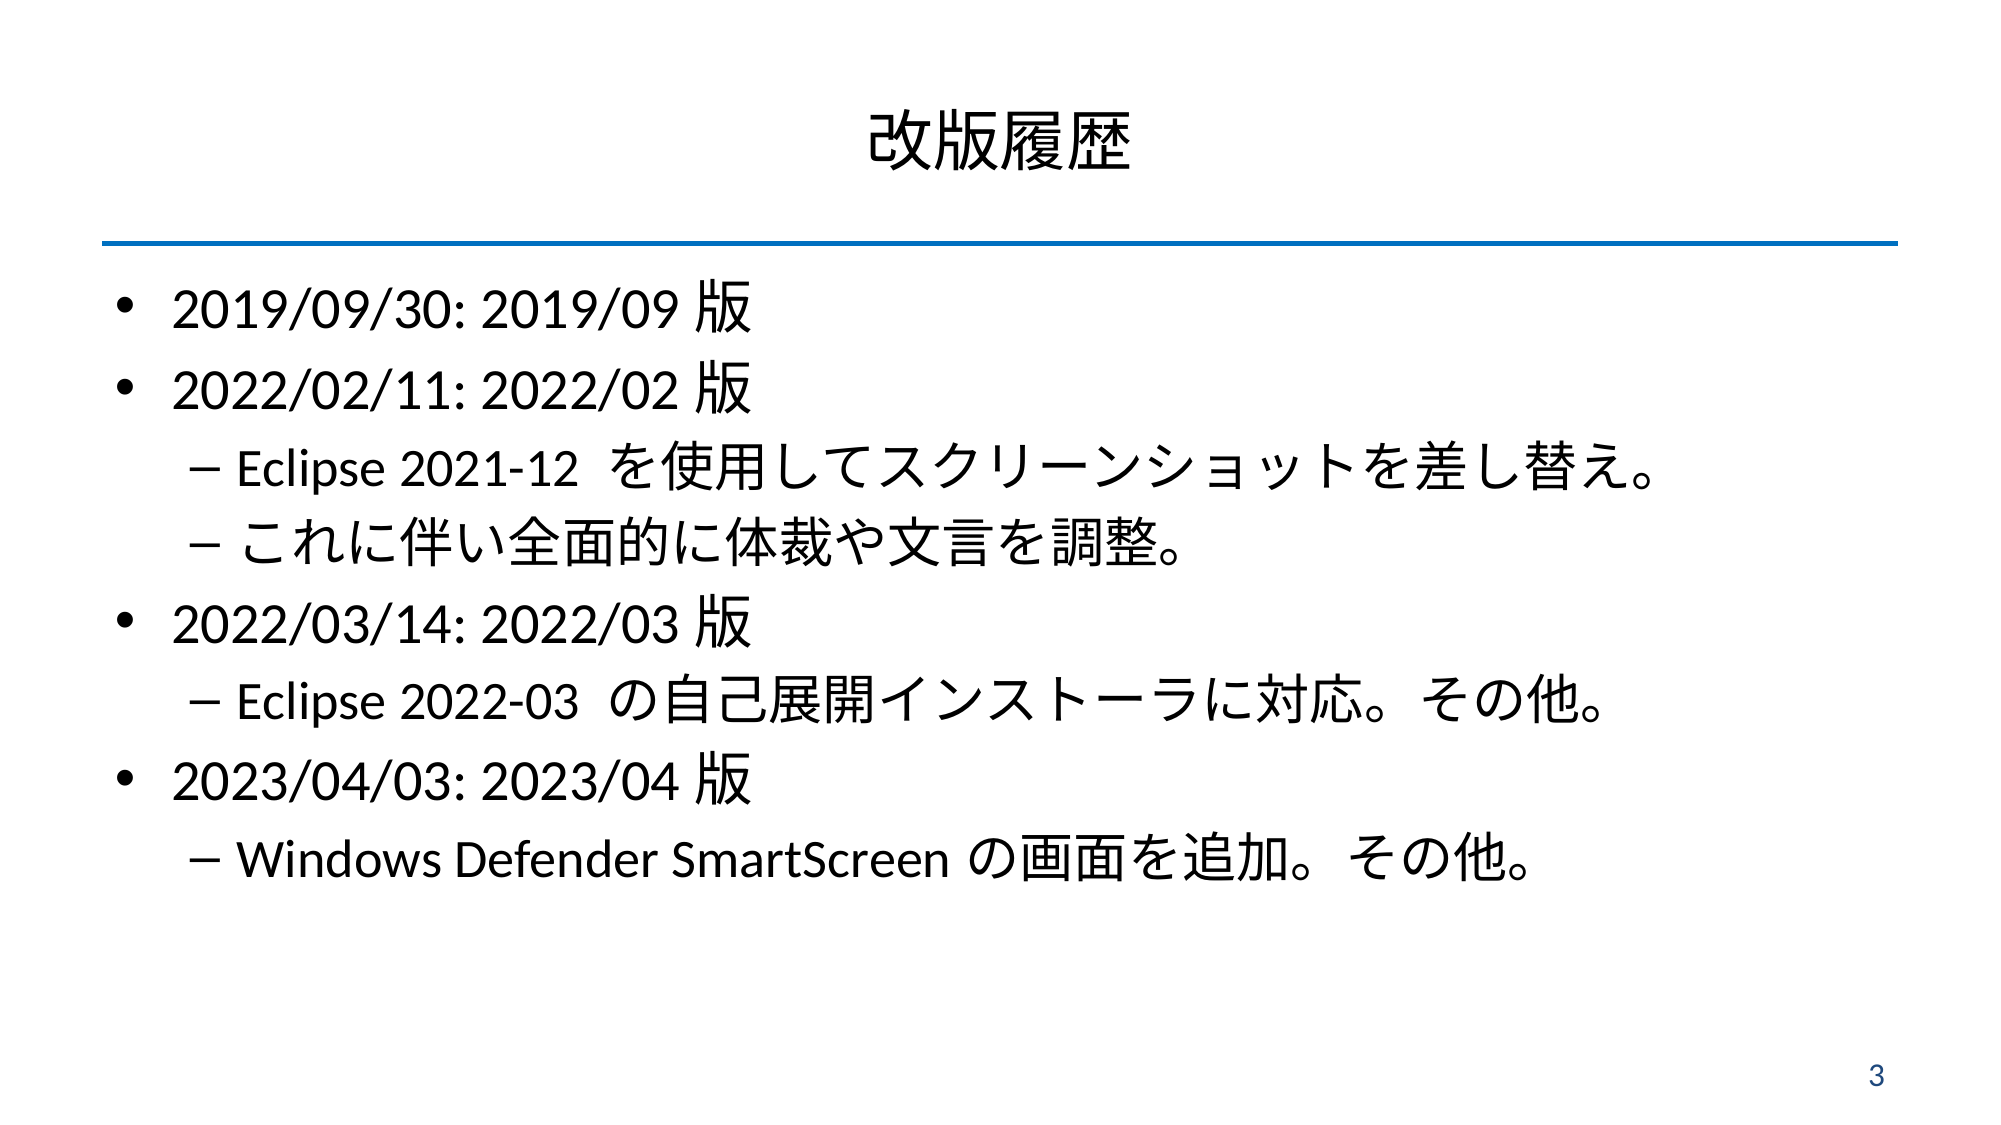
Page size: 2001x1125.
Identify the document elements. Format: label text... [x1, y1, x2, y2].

title 改版履歴 [99, 45, 1900, 233]
slide_number 3 [1433, 1042, 1900, 1103]
list 2019/09/30: 2019/09版 2022/02/11: 2022/02版 Eclipse 2021-12 を使用してスクリーンショットを差し替え。 これに伴い全面的に体裁や文言を調整。 2022/03/14: 2022/03版 Eclipse 2022-03 の自己展開インストーラに対応。その他。 2023/04/03: 2023/04版 Windows Defender SmartScreenの画面を追加。その他。 [99, 262, 1900, 1005]
